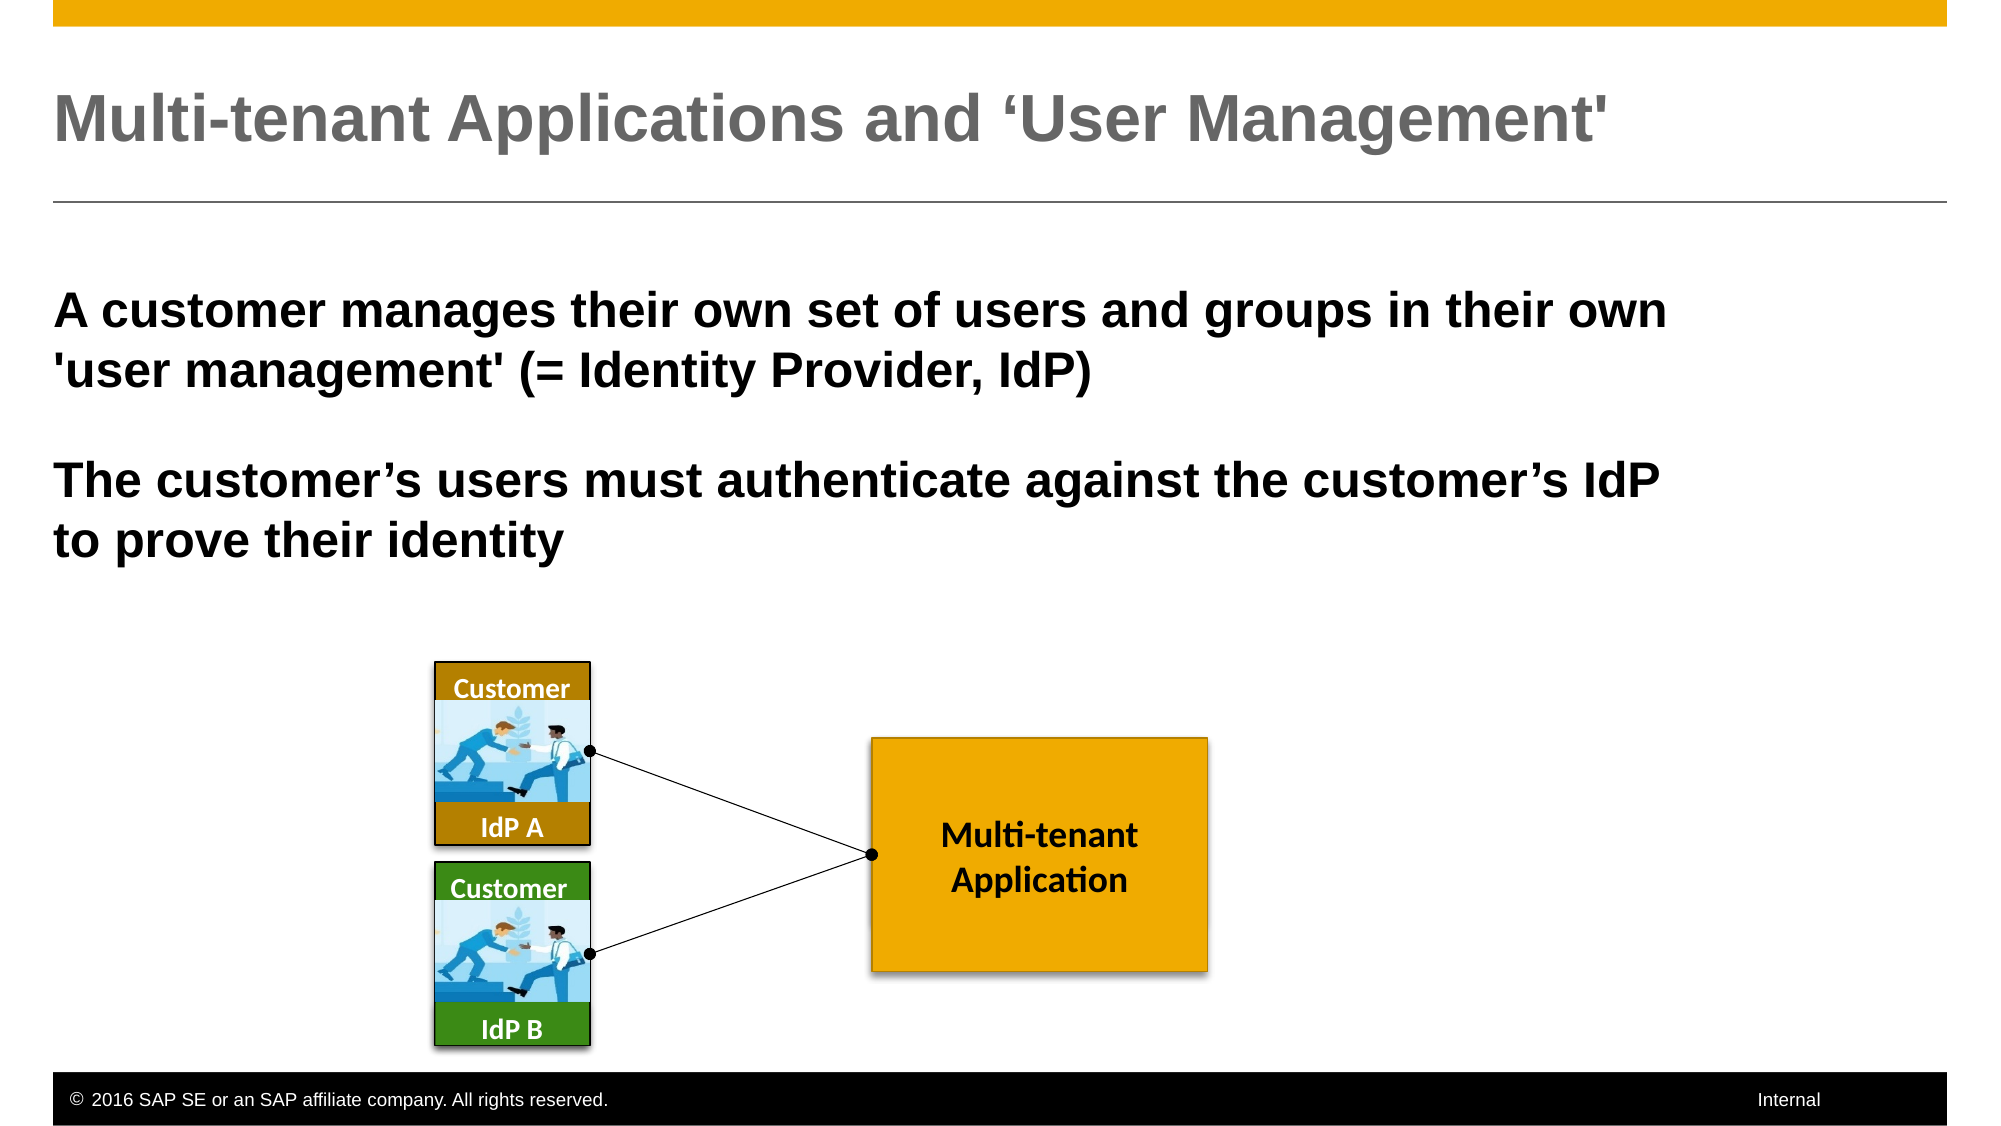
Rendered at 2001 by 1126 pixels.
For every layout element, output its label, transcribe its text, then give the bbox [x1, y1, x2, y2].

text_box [589, 854, 872, 955]
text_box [434, 661, 591, 846]
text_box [434, 861, 591, 1046]
title Multi-tenant Applications and ‘User Management' [53, 53, 1947, 178]
list A customer manages their own set of users and groups in their own 'user management' (= Identity Provider, IdP) The customer’s users must authenticate against the customer’s IdP to prove their identity [53, 277, 1947, 638]
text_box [871, 737, 1208, 972]
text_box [589, 750, 872, 854]
